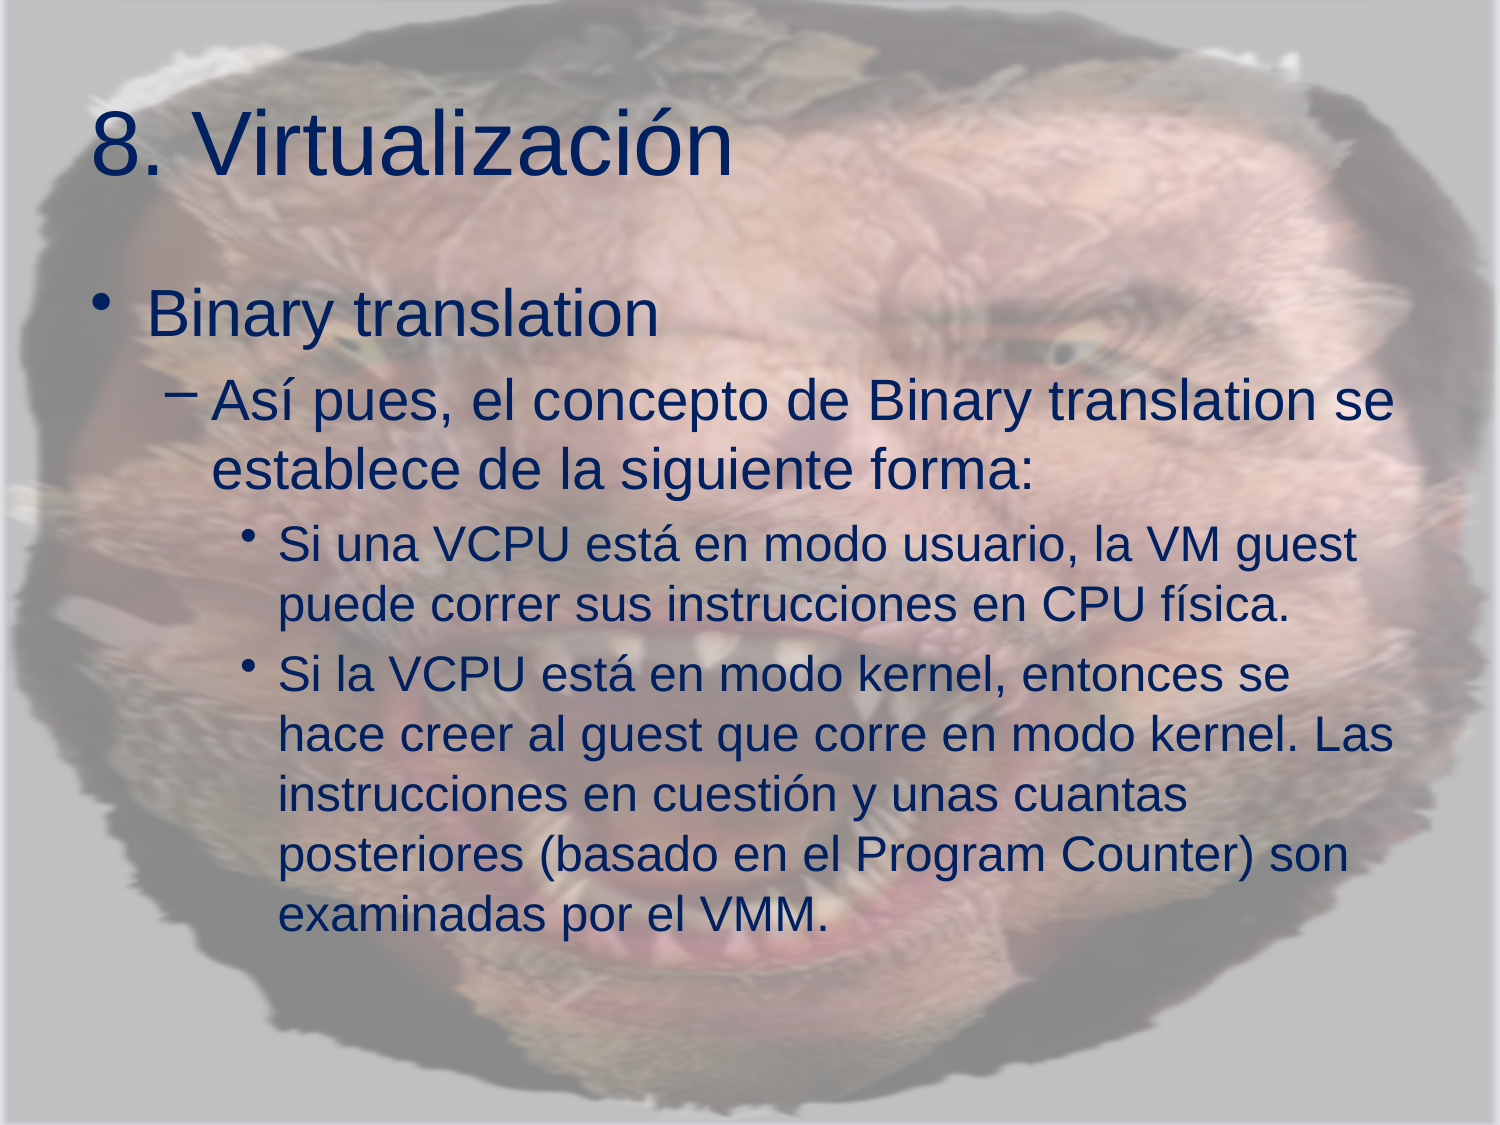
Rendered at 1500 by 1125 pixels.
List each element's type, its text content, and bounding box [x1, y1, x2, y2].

list Binary translation Así pues, el concepto de Binary translation se establece de la siguiente forma: Si una VCPU está en modo usuario, la VM guest puede correr sus instrucciones en CPU física. Si la VCPU está en modo kernel, entonces se hace creer al guest que corre en modo kernel. Las instrucciones en cuestión y unas cuantas posteriores (basado en el Program Counter) son examinadas por el VMM. [75, 262, 1425, 1005]
title 8. Virtualización [75, 45, 1425, 233]
